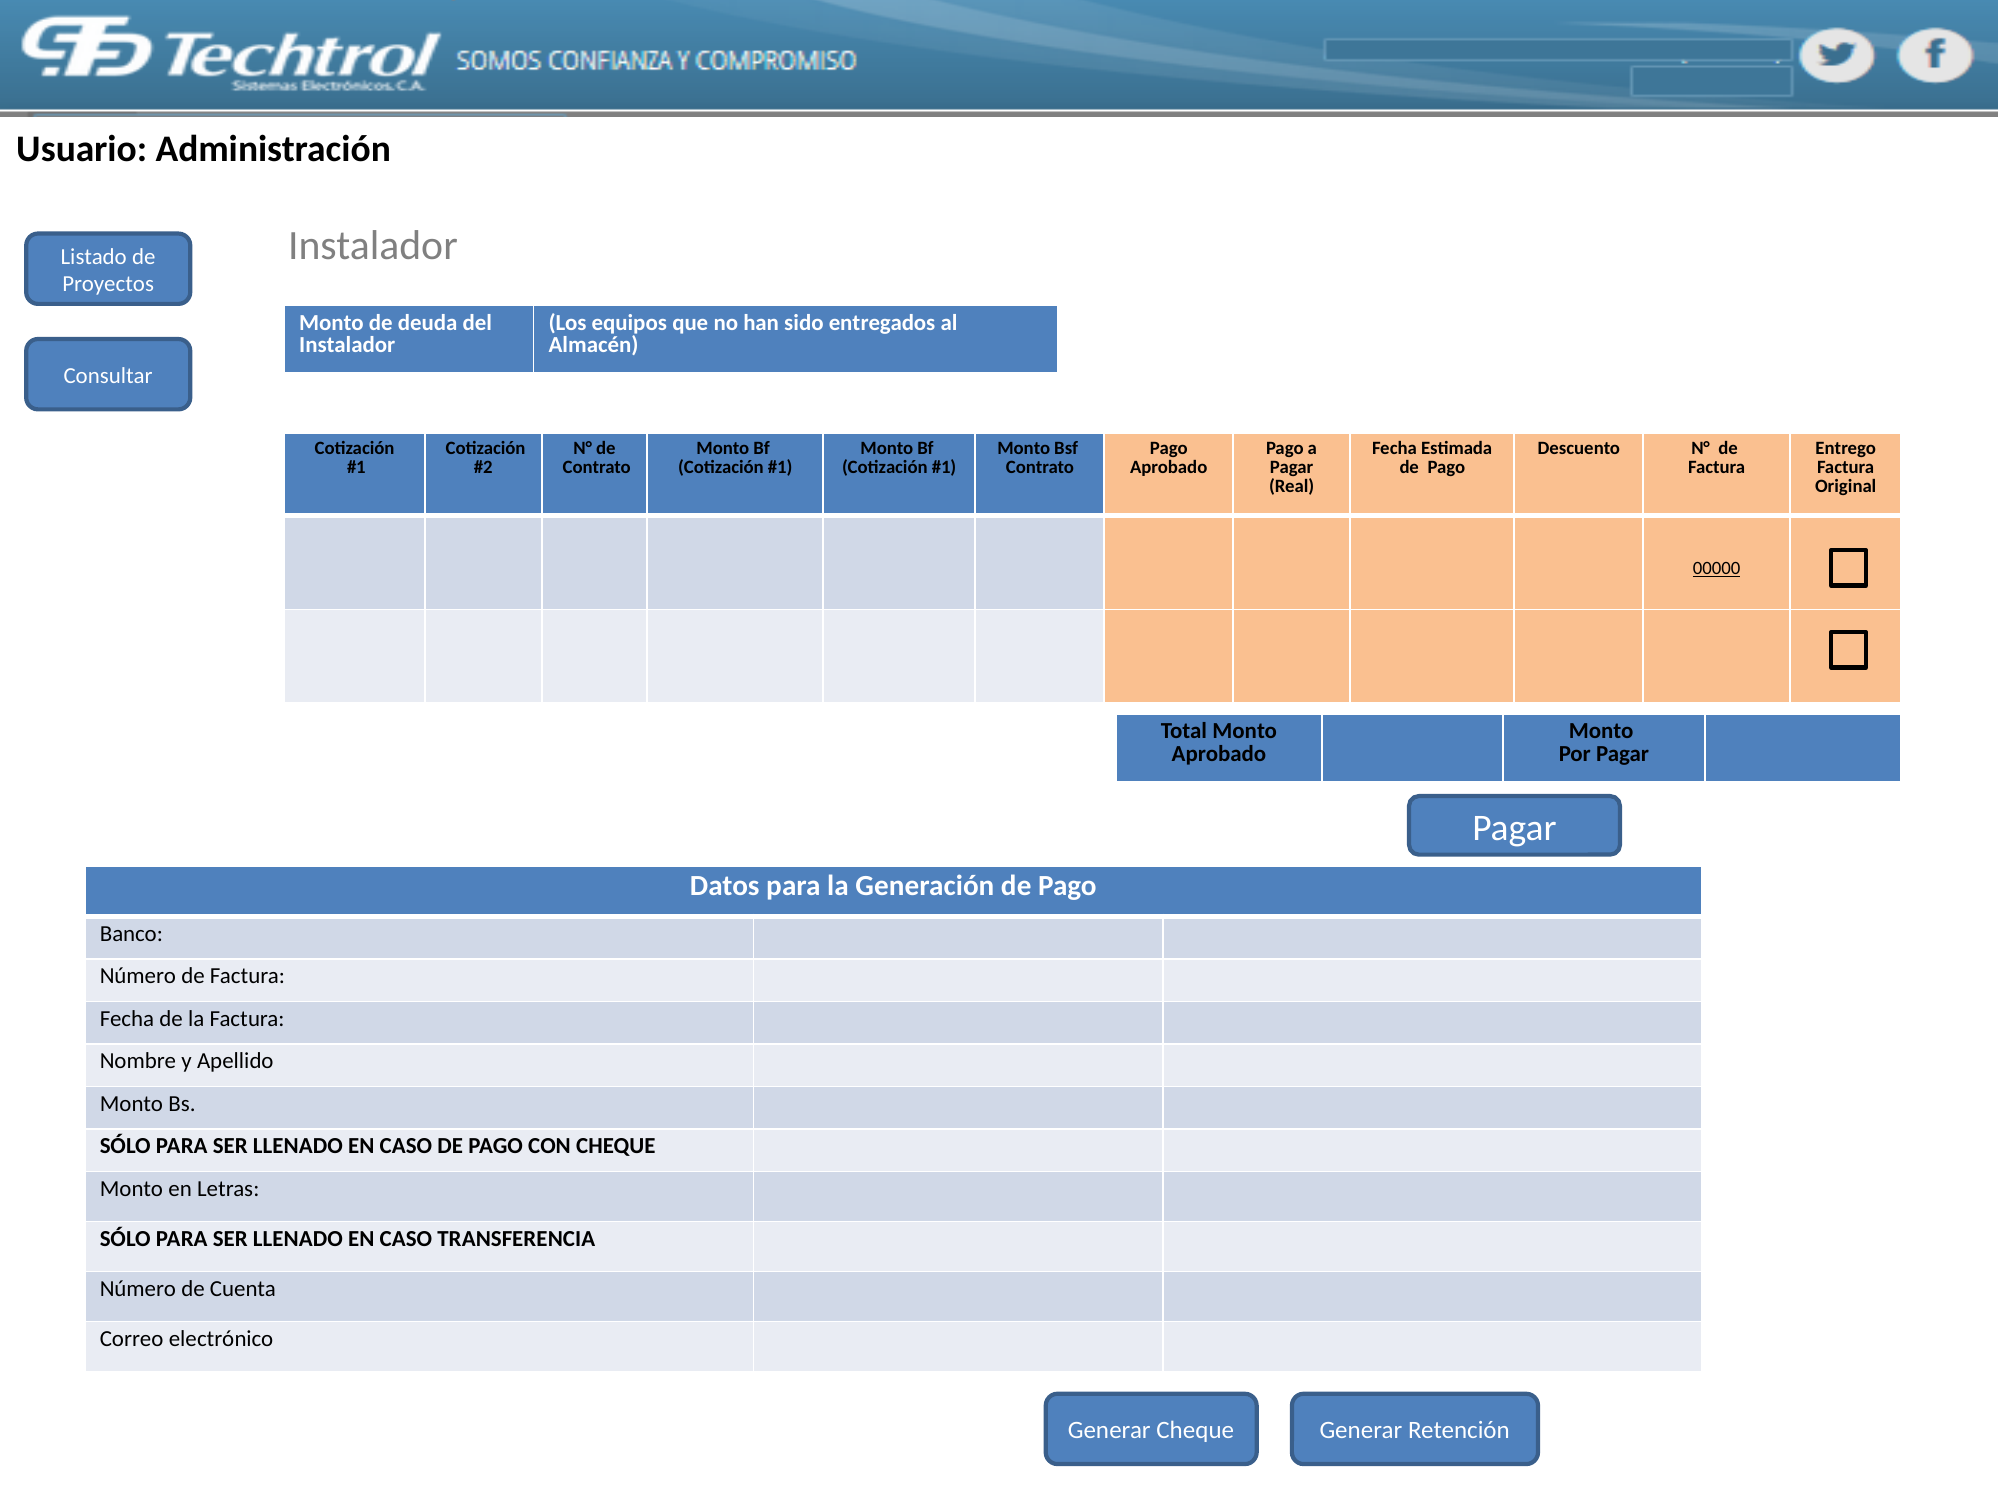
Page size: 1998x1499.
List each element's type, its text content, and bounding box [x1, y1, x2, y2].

table_cell [754, 1002, 1162, 1043]
table_header Datos para la Generación de Pago [86, 867, 1701, 914]
table_cell Monto Bs. [86, 1087, 753, 1128]
table_header Pago Aprobado [1105, 434, 1232, 513]
table_header Cotización #1 [285, 434, 424, 513]
table_cell [1351, 610, 1513, 702]
table_cell [1234, 610, 1349, 702]
table_cell [1164, 960, 1701, 1001]
text_box Usuario: Administración [1, 127, 407, 177]
table_cell SÓLO PARA SER LLENADO EN CASO DE PAGO CON CHEQUE [86, 1130, 753, 1171]
table_cell [754, 1087, 1162, 1128]
table_cell [648, 610, 822, 702]
table_cell [1234, 518, 1349, 609]
text_box Pagar [1406, 793, 1623, 857]
table_cell [1105, 518, 1232, 609]
table_cell [1515, 518, 1642, 609]
table_cell Número de Cuenta [86, 1272, 753, 1321]
table_cell Banco: [86, 919, 753, 958]
table_cell [285, 610, 424, 702]
table_header (Los equipos que no han sido entregados al Almacén) [534, 306, 1057, 372]
table_cell [543, 518, 646, 609]
text_box Generar Retención [1289, 1391, 1541, 1467]
table_cell [1164, 1172, 1701, 1221]
table_cell [754, 1272, 1162, 1321]
text_box Instalador [273, 210, 473, 275]
table_header Pago a Pagar (Real) [1234, 434, 1349, 513]
text_box [1829, 630, 1868, 670]
table_cell [426, 518, 541, 609]
table_header Monto de deuda del Instalador [285, 306, 533, 372]
table_cell [754, 1045, 1162, 1086]
table_cell [824, 610, 974, 702]
table_cell [754, 919, 1162, 958]
table_header Total Monto Aprobado [1117, 715, 1321, 781]
table_cell Fecha de la Factura: [86, 1002, 753, 1043]
table_cell [1164, 1222, 1701, 1271]
table_cell [285, 518, 424, 609]
table_header [1323, 715, 1502, 781]
table_cell [1791, 518, 1900, 609]
table_cell [1164, 1002, 1701, 1043]
table_cell SÓLO PARA SER LLENADO EN CASO TRANSFERENCIA [86, 1222, 753, 1271]
table_cell [754, 960, 1162, 1001]
table_header N° de Factura [1644, 434, 1789, 513]
table_header Cotización #2 [426, 434, 541, 513]
table_cell 00000 [1644, 518, 1789, 609]
table_header Monto Bsf Contrato [976, 434, 1103, 513]
table_cell [1164, 1272, 1701, 1321]
table_header Fecha Estimada de Pago [1351, 434, 1513, 513]
table_cell [754, 1172, 1162, 1221]
table_header Entrego Factura Original [1791, 434, 1900, 513]
text_box Generar Cheque [1043, 1391, 1259, 1467]
table_header N° de Contrato [543, 434, 646, 513]
table_cell [754, 1322, 1162, 1371]
table_cell [1164, 1130, 1701, 1171]
text_box Listado de Proyectos [24, 231, 193, 306]
table_cell [1644, 610, 1789, 702]
table_header Descuento [1515, 434, 1642, 513]
table_header [1706, 715, 1900, 781]
table_cell Monto en Letras: [86, 1172, 753, 1221]
table_cell [1164, 1087, 1701, 1128]
table_cell Número de Factura: [86, 960, 753, 1001]
table_header Monto Bf (Cotización #1) [824, 434, 974, 513]
table_header Monto Bf (Cotización #1) [648, 434, 822, 513]
table_cell [1164, 1045, 1701, 1086]
table_cell [976, 610, 1103, 702]
table_cell [1105, 610, 1232, 702]
text_box Consultar [24, 336, 193, 412]
table_cell [754, 1130, 1162, 1171]
table_cell Nombre y Apellido [86, 1045, 753, 1086]
picture [0, 0, 1998, 117]
table_cell Correo electrónico [86, 1322, 753, 1371]
table_header Monto Por Pagar [1504, 715, 1704, 781]
table_cell [1351, 518, 1513, 609]
table_cell [754, 1222, 1162, 1271]
table_cell [1164, 1322, 1701, 1371]
text_box [1829, 548, 1868, 588]
table_cell [648, 518, 822, 609]
table_cell [426, 610, 541, 702]
table_cell [976, 518, 1103, 609]
table_cell [543, 610, 646, 702]
table_cell [824, 518, 974, 609]
table_cell [1791, 610, 1900, 702]
table_cell [1515, 610, 1642, 702]
table_cell [1164, 919, 1701, 958]
